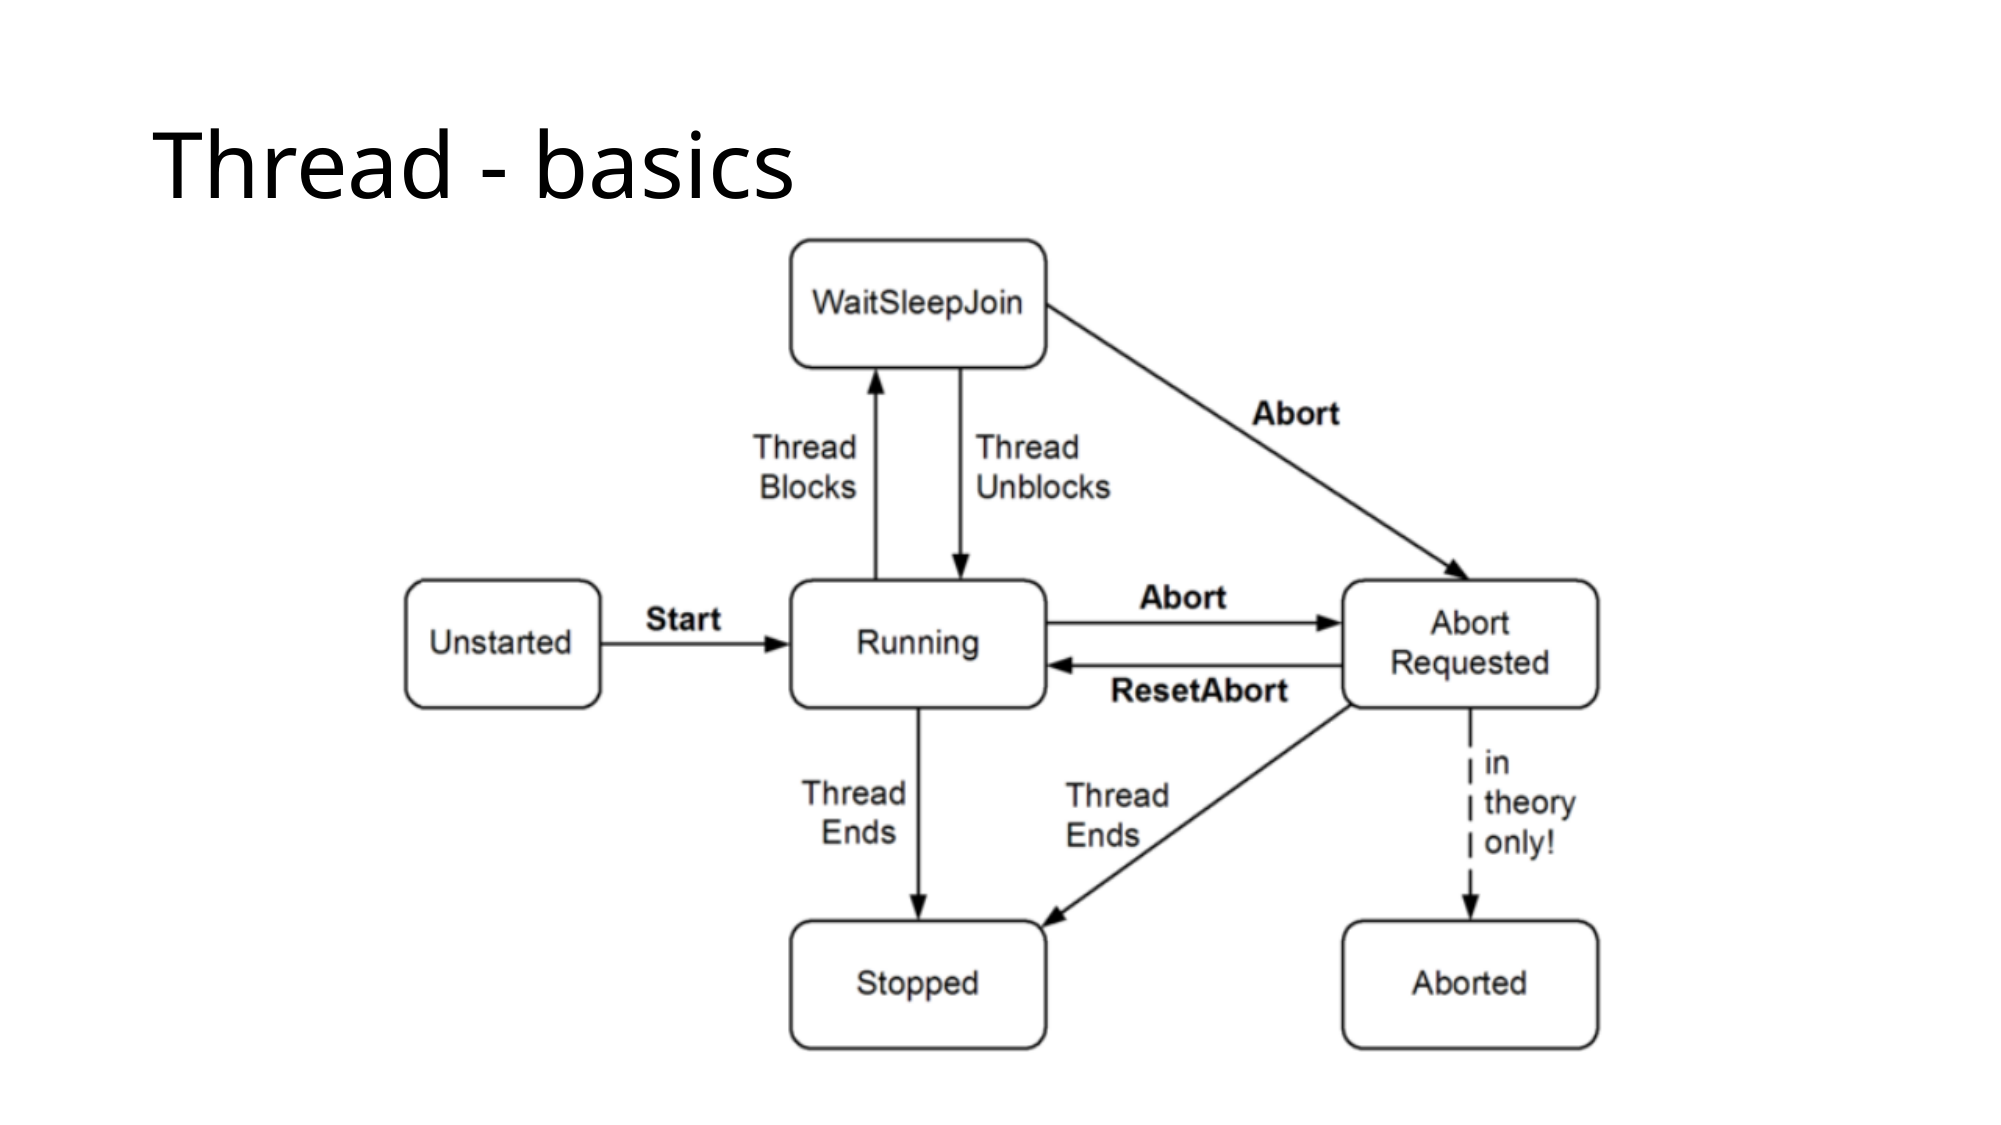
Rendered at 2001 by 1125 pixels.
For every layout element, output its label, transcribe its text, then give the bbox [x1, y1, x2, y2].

title Thread - basics [137, 59, 1863, 278]
picture [204, 209, 1753, 1088]
